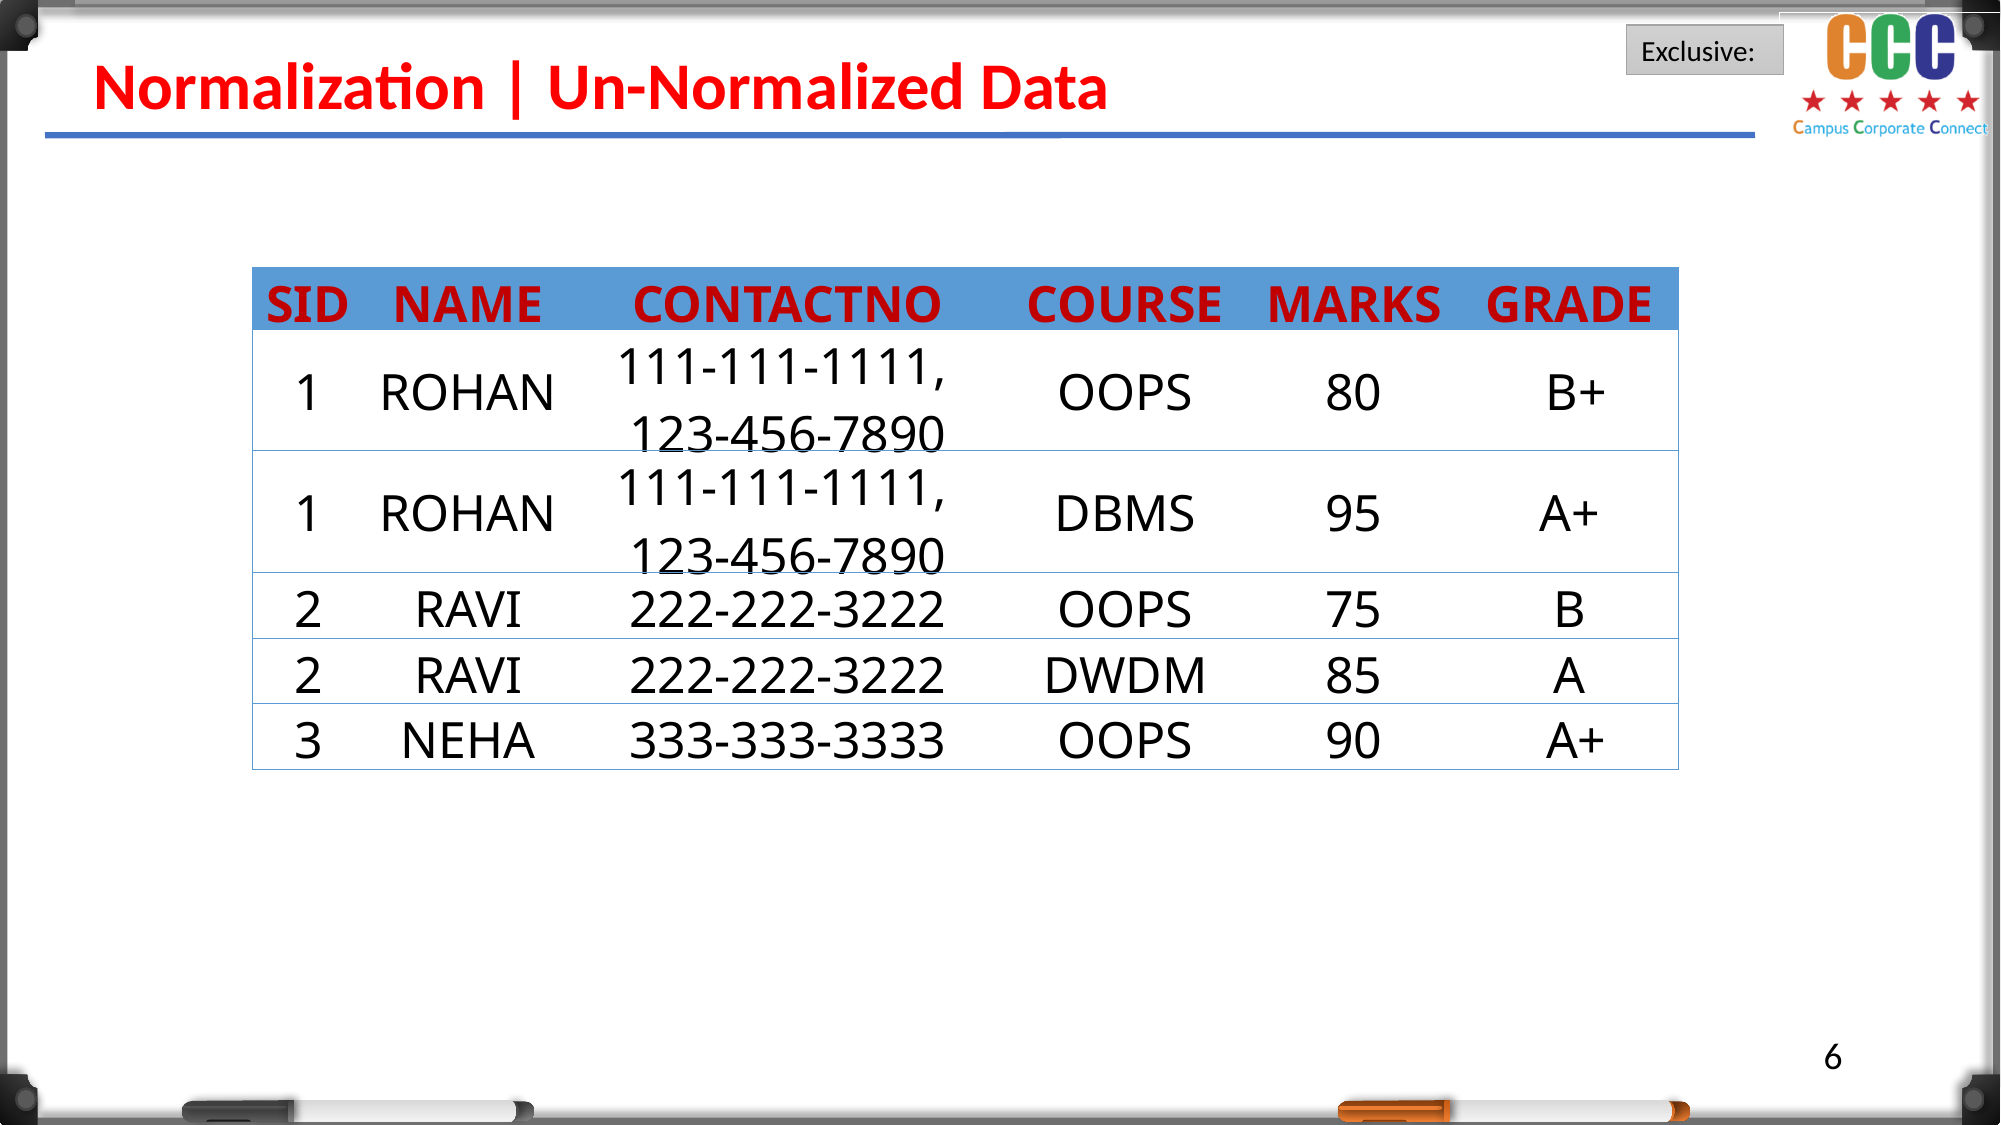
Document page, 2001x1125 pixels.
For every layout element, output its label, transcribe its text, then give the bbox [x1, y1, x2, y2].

table_cell 333-333-3333 [572, 704, 1004, 769]
table_header CONTACTNO [572, 268, 1004, 329]
table_cell ROHAN [364, 330, 572, 450]
table_cell 85 [1246, 639, 1461, 703]
table_cell OOPS [1004, 704, 1246, 769]
table_cell A+ [1461, 704, 1678, 769]
table_header MARKS [1246, 268, 1461, 329]
table_cell 75 [1246, 573, 1461, 638]
table_cell B+ [1461, 330, 1678, 450]
table_cell 90 [1246, 704, 1461, 769]
table_cell NEHA [364, 704, 572, 769]
table_header SID [253, 268, 364, 329]
table_cell RAVI [364, 639, 572, 703]
picture [1779, 12, 2001, 138]
table_cell 95 [1246, 451, 1461, 572]
table_header COURSE [1004, 268, 1246, 329]
table_cell 222-222-3222 [572, 639, 1004, 703]
table_cell 111-111-1111, 123-456-7890 [572, 330, 1004, 450]
table_cell 3 [253, 704, 364, 769]
table_cell 2 [253, 639, 364, 703]
table_cell A+ [1461, 451, 1678, 572]
table_cell OOPS [1004, 330, 1246, 450]
text_box Normalization | Un-Normalized Data [79, 35, 1180, 130]
table_cell RAVI [364, 573, 572, 638]
table_cell ROHAN [364, 451, 572, 572]
table_cell 1 [253, 451, 364, 572]
table_cell 111-111-1111, 123-456-7890 [572, 451, 1004, 572]
table_cell DBMS [1004, 451, 1246, 572]
table_cell 2 [253, 573, 364, 638]
table_cell 222-222-3222 [572, 573, 1004, 638]
table_header NAME [364, 268, 572, 329]
table_cell B [1461, 573, 1678, 638]
table_cell 1 [253, 330, 364, 450]
table_cell DWDM [1004, 639, 1246, 703]
table_cell 80 [1246, 330, 1461, 450]
table_cell OOPS [1004, 573, 1246, 638]
table_cell A [1461, 639, 1678, 703]
table_header GRADE [1461, 268, 1678, 329]
